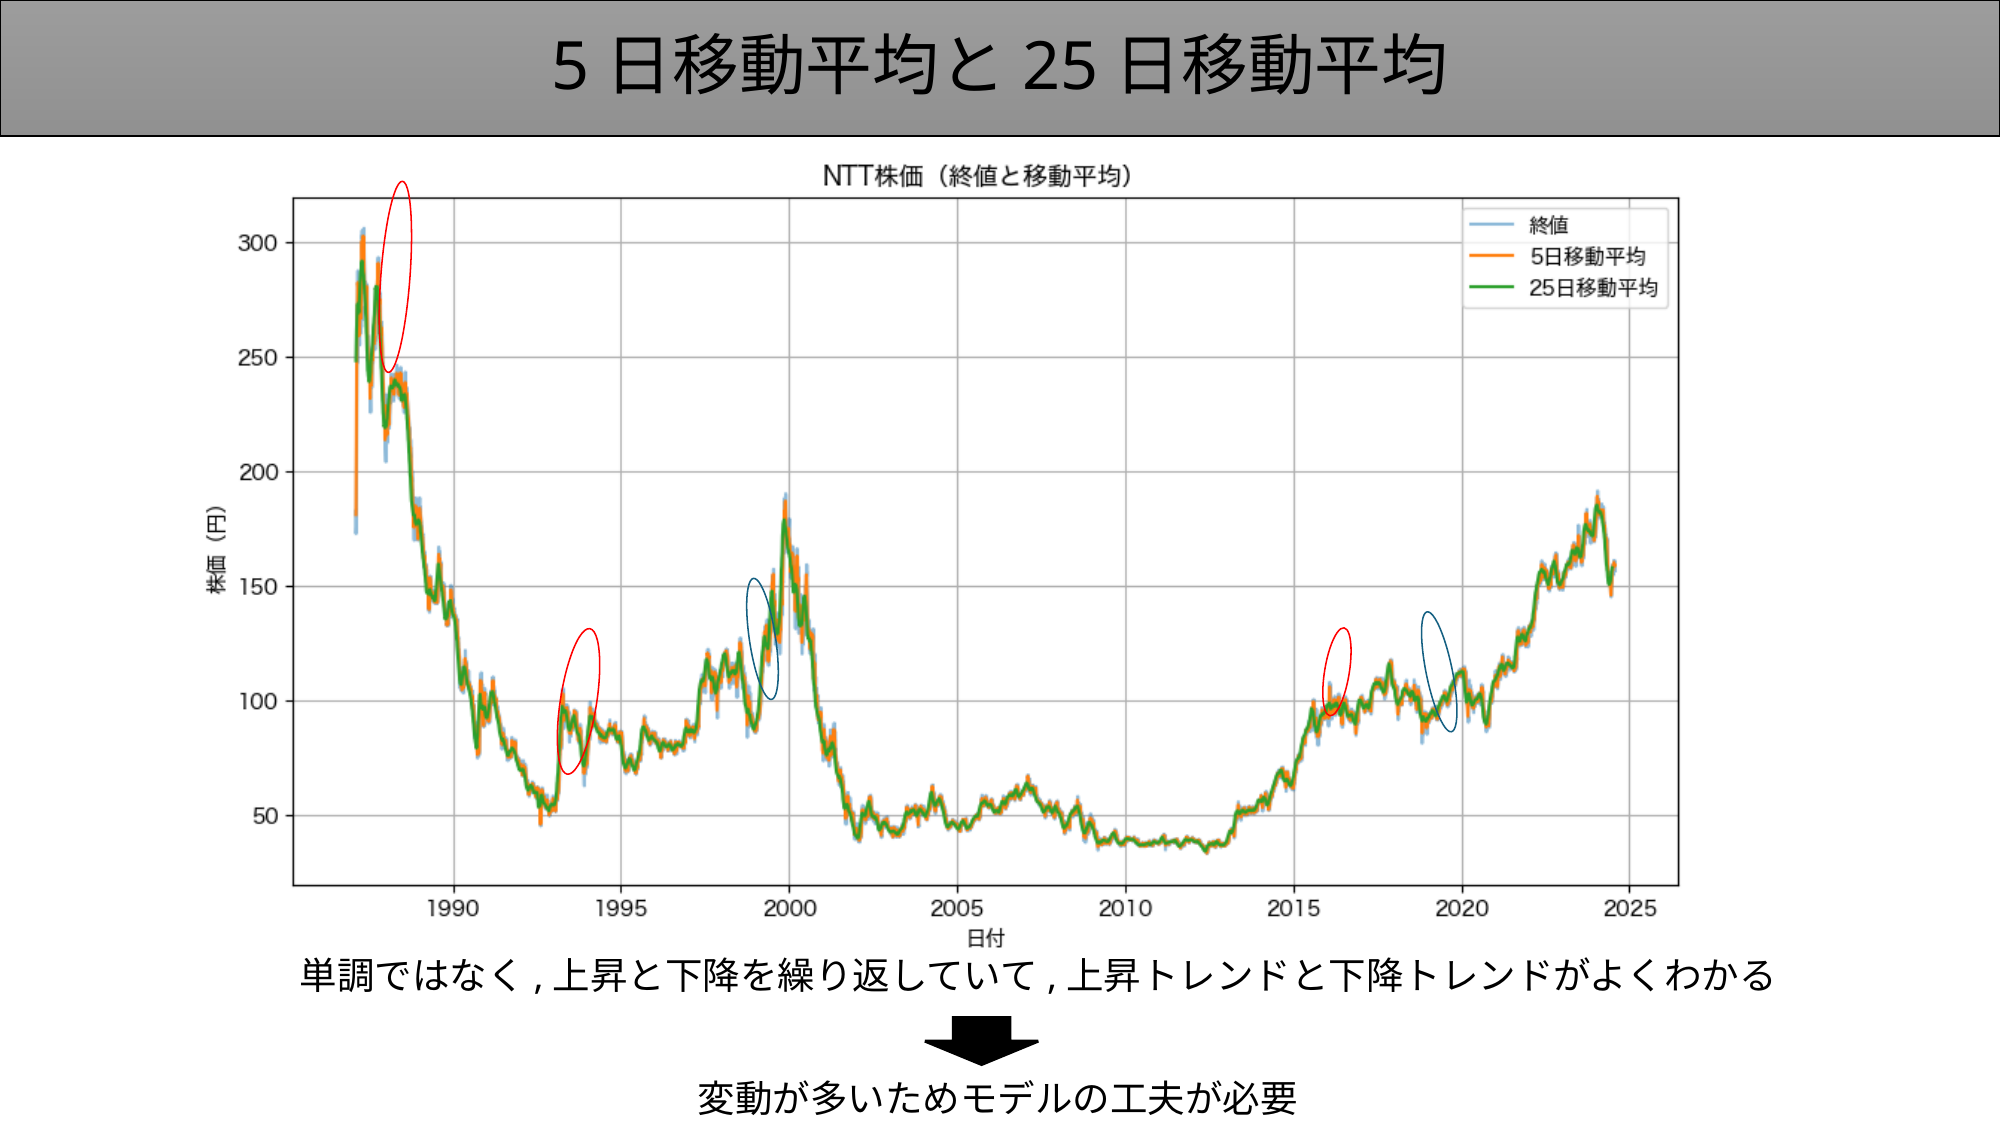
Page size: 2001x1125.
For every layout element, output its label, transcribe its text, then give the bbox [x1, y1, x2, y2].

text_box [924, 1016, 1039, 1067]
text_box 単調ではなく,上昇と下降を繰り返していて,上昇トレンドと下降トレンドがよくわかる [284, 944, 1792, 1005]
picture [193, 149, 1694, 965]
text_box 変動が多いためモデルの工夫が必要 [683, 1068, 1313, 1125]
title 5日移動平均と25日移動平均 [0, 0, 2000, 137]
